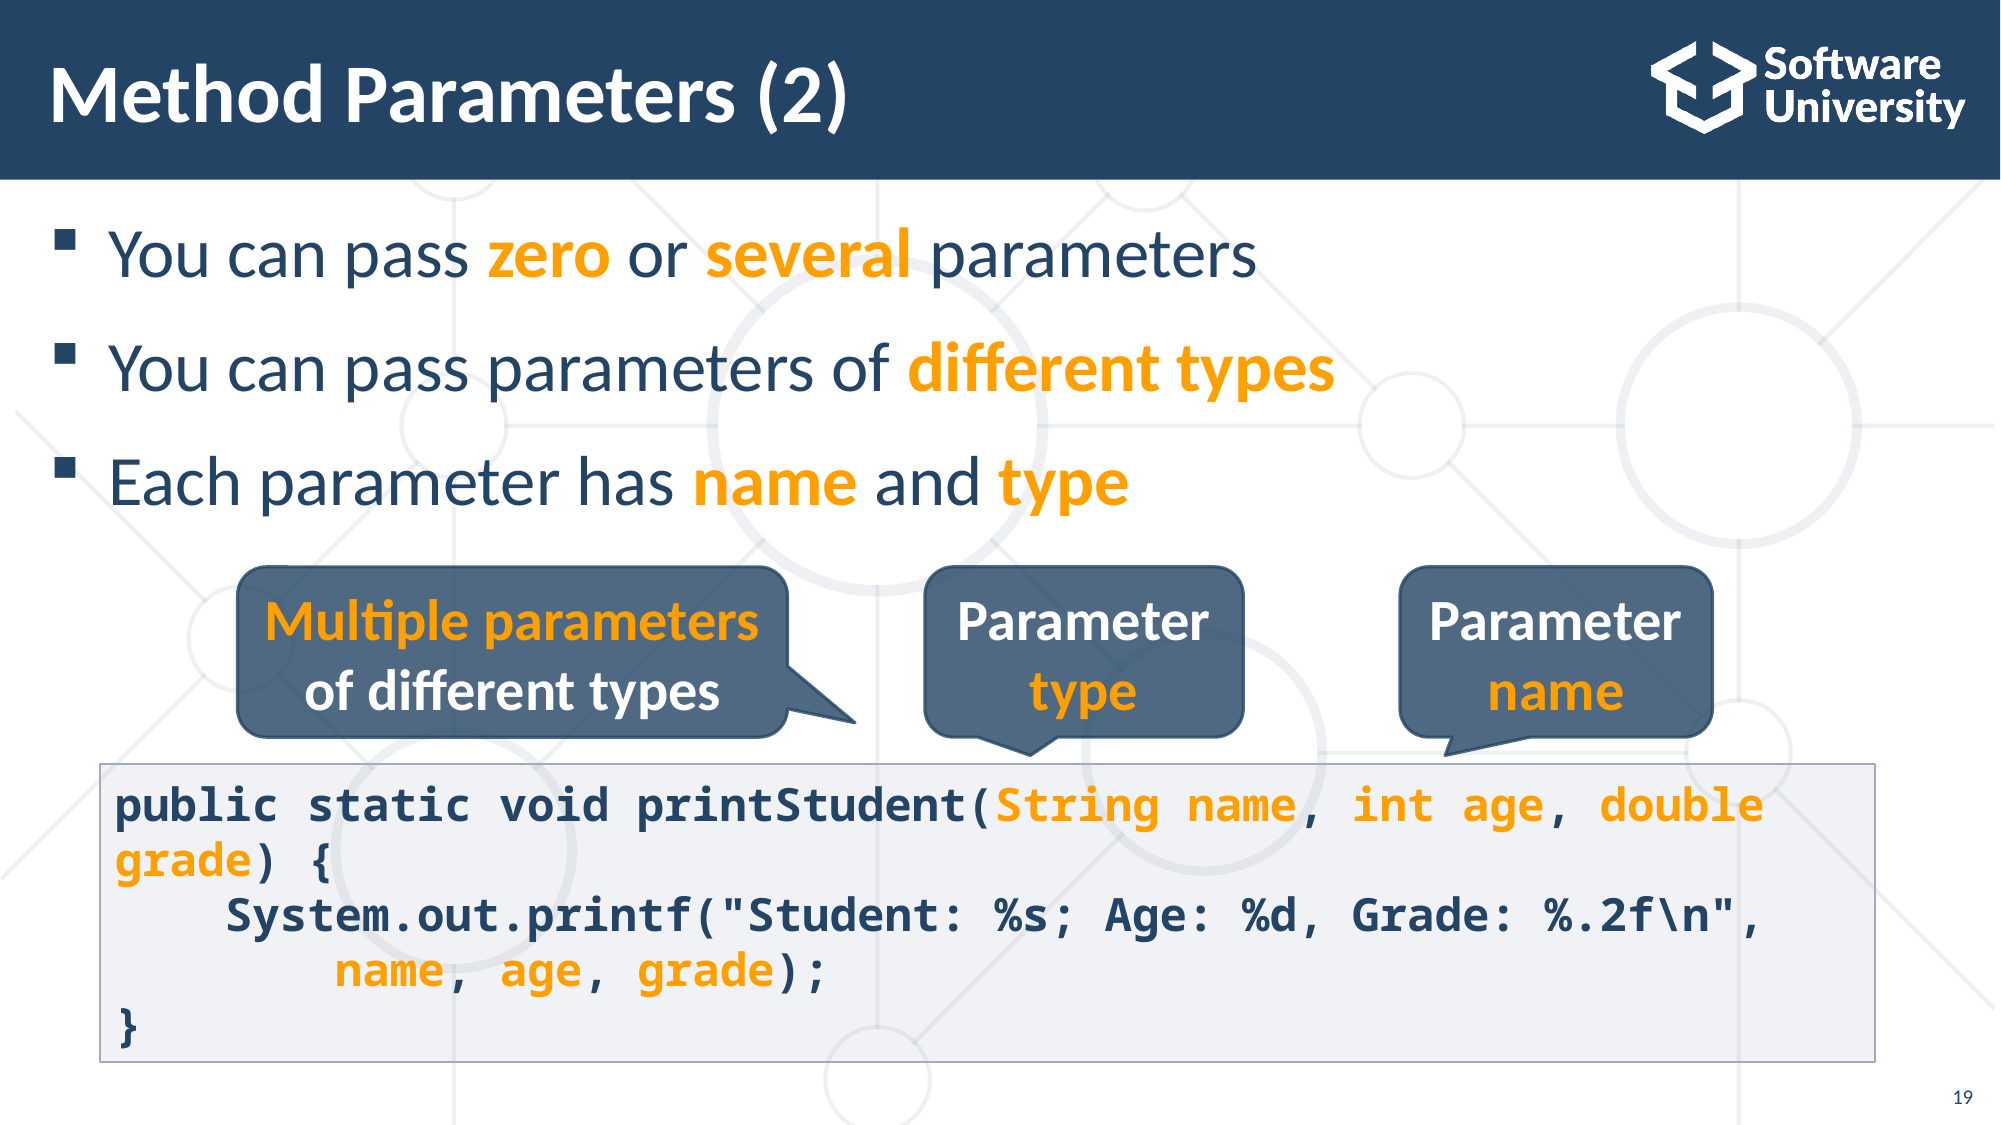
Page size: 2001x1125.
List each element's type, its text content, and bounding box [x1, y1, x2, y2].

picture [1651, 41, 1966, 134]
text_box Parameter name [1397, 564, 1715, 758]
title Method Parameters (2) [31, 16, 1625, 162]
text_box Parameter type [922, 564, 1246, 758]
text_box public static void printStudent(String name, int age, double grade) { System.out.printf("Student: %s; Age: %d, Grade: %.2f\n", name, age, grade); } [99, 763, 1875, 1063]
list You can pass zero or several parameters You can pass parameters of different types Each parameter has name and type [31, 196, 1970, 1104]
slide_number 19 [1927, 1067, 1989, 1117]
text_box Multiple parameters of different types [235, 564, 857, 740]
